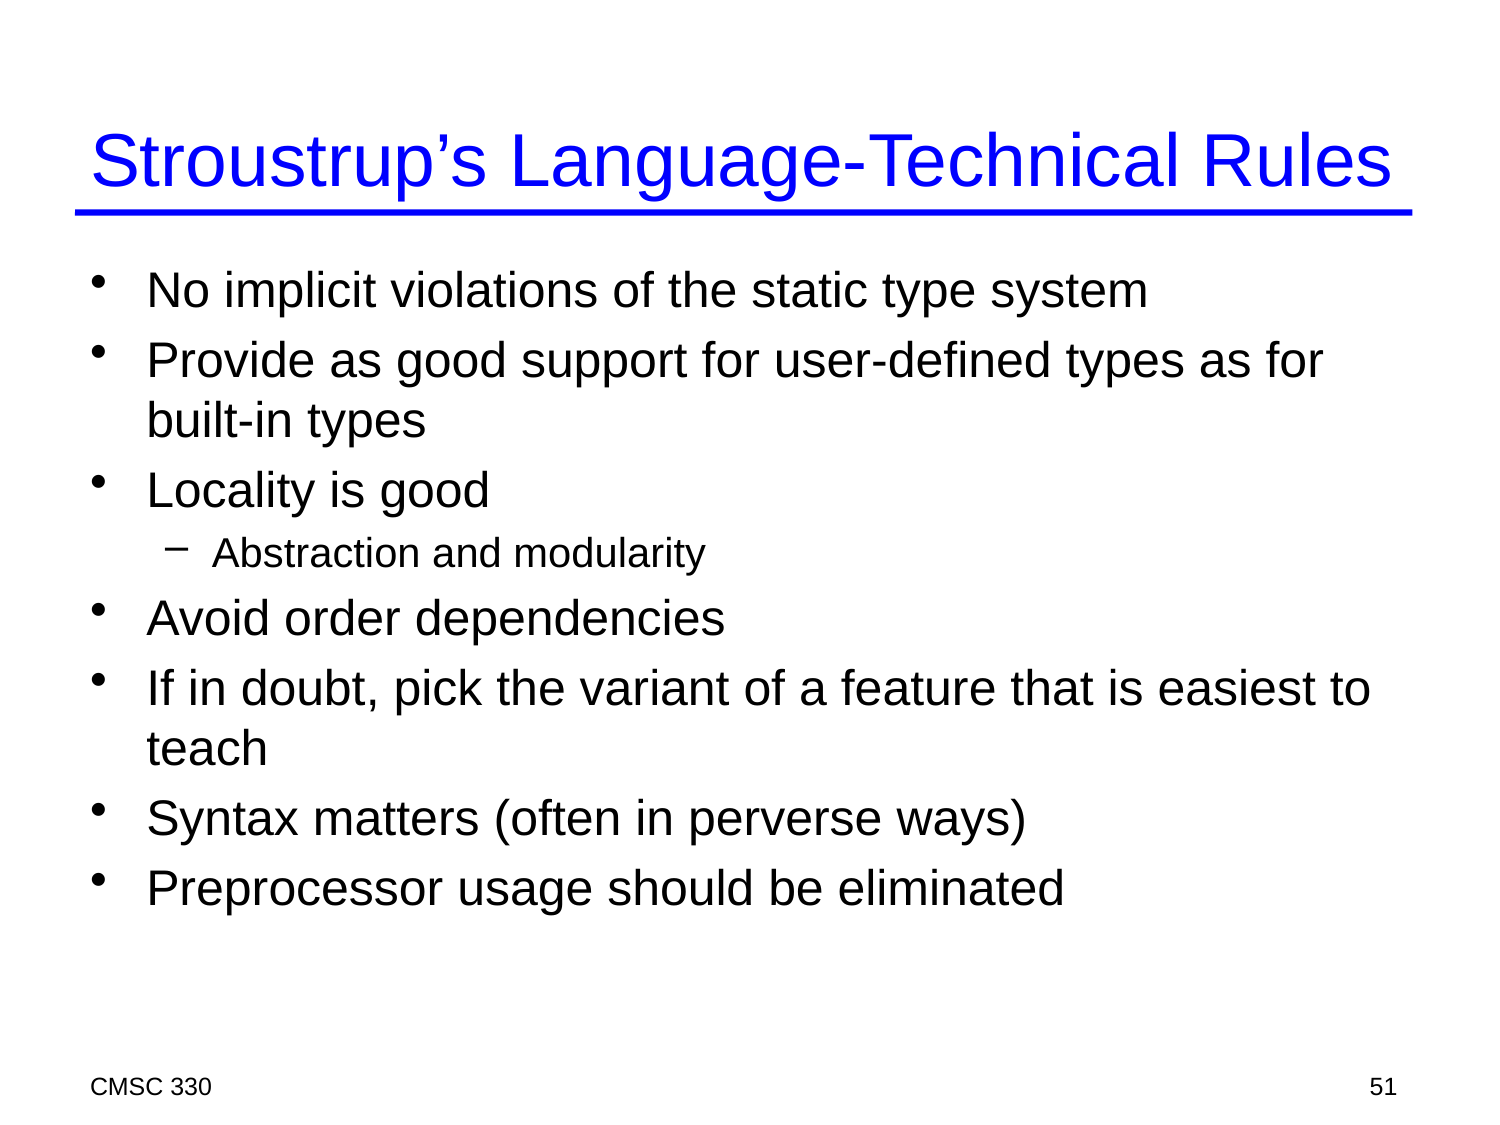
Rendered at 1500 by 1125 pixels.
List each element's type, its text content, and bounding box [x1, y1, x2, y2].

footer CMSC 330 [74, 1062, 988, 1101]
title Stroustrup’s Language-Technical Rules [74, 99, 1463, 213]
list No implicit violations of the static type system Provide as good support for user-defined types as for built-in types Locality is good Abstraction and modularity Avoid order dependencies If in doubt, pick the variant of a feature that is easiest to teach Syntax matters (often in perverse ways) Preprocessor usage should be eliminated [74, 249, 1413, 1051]
slide_number 51 [1099, 1062, 1413, 1101]
